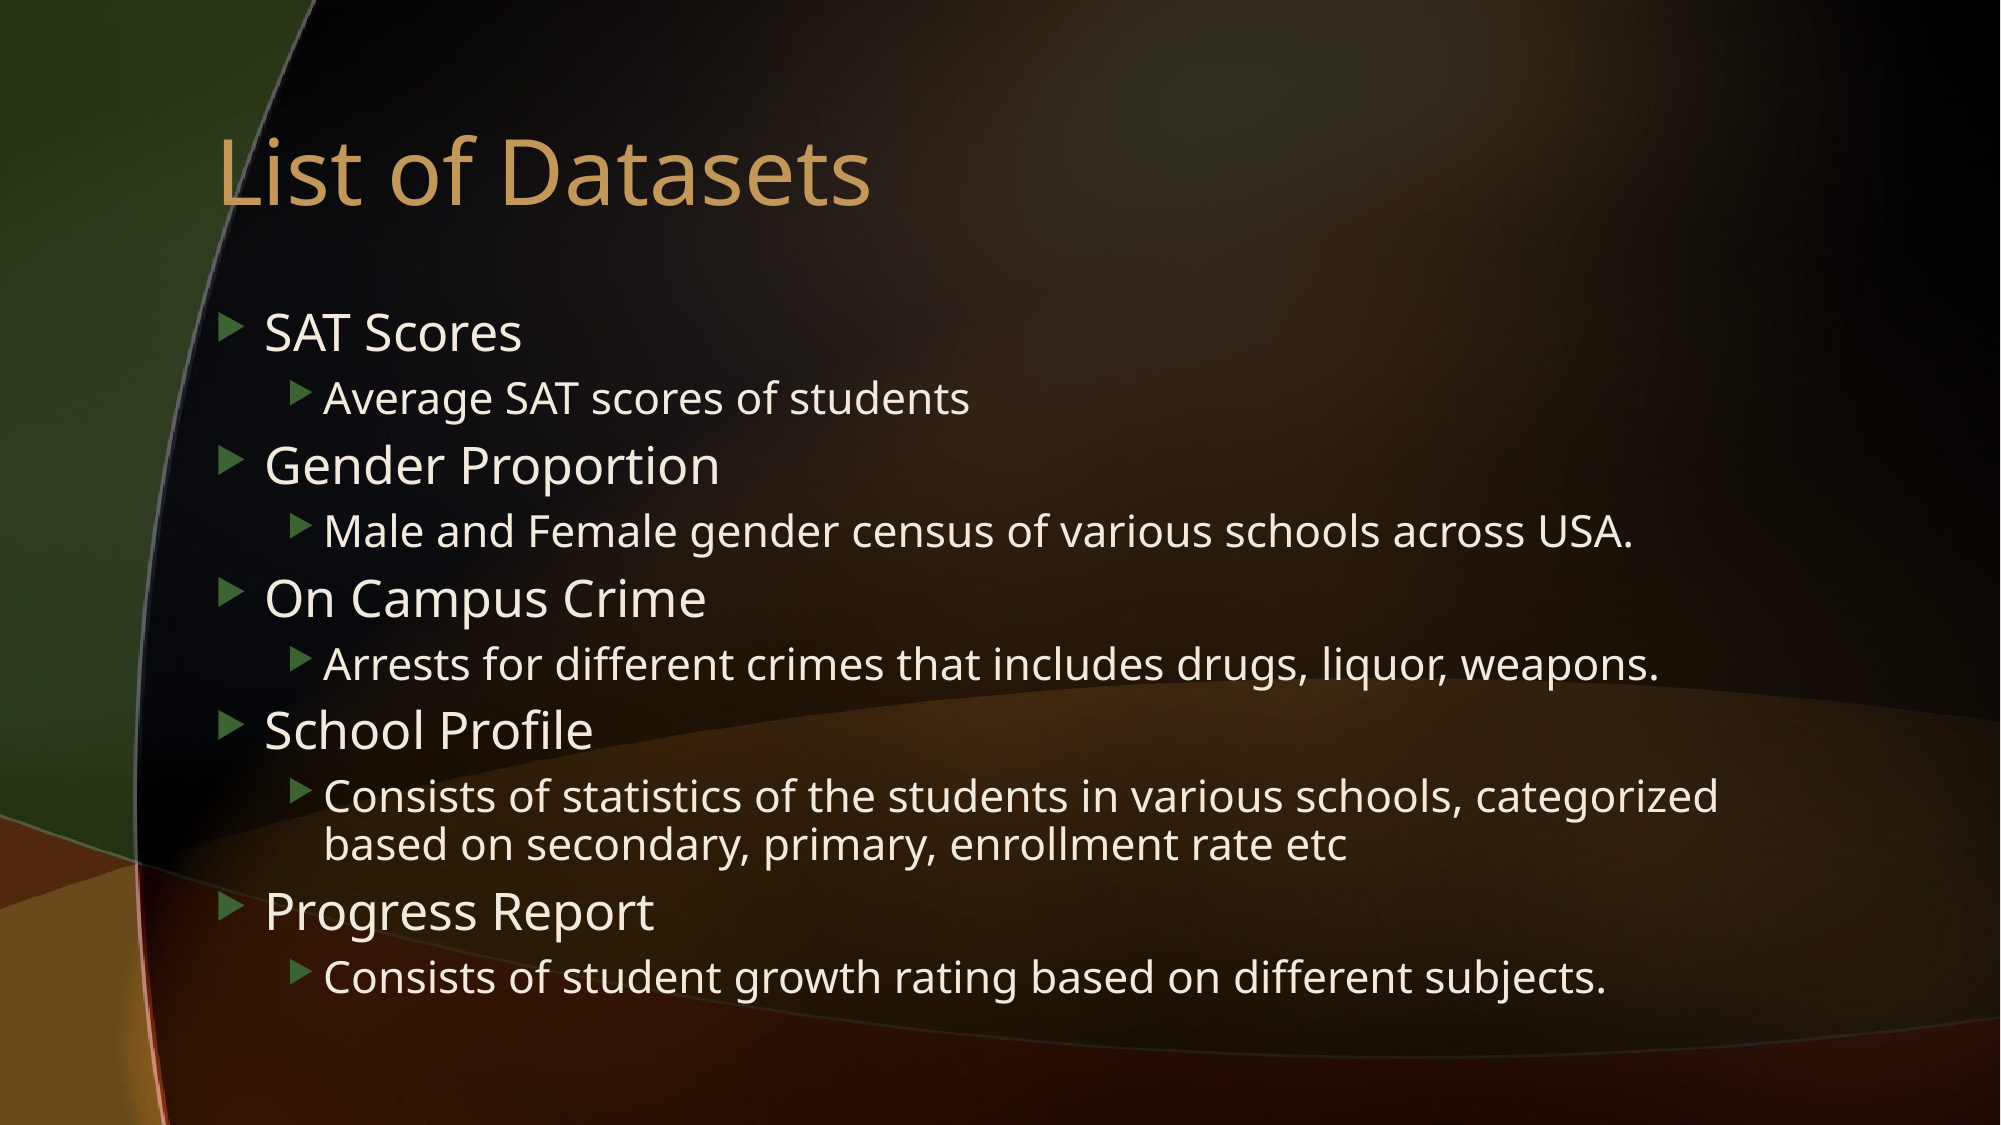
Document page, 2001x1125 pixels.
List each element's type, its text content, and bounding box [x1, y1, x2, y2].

picture [0, 0, 2001, 1125]
title List of Datasets [200, 59, 1863, 278]
list SAT Scores Average SAT scores of students Gender Proportion Male and Female gender census of various schools across USA. On Campus Crime Arrests for different crimes that includes drugs, liquor, weapons. School Profile Consists of statistics of the students in various schools, categorized based on secondary, primary, enrollment rate etc Progress Report Consists of student growth rating based on different subjects. [200, 299, 1863, 1014]
